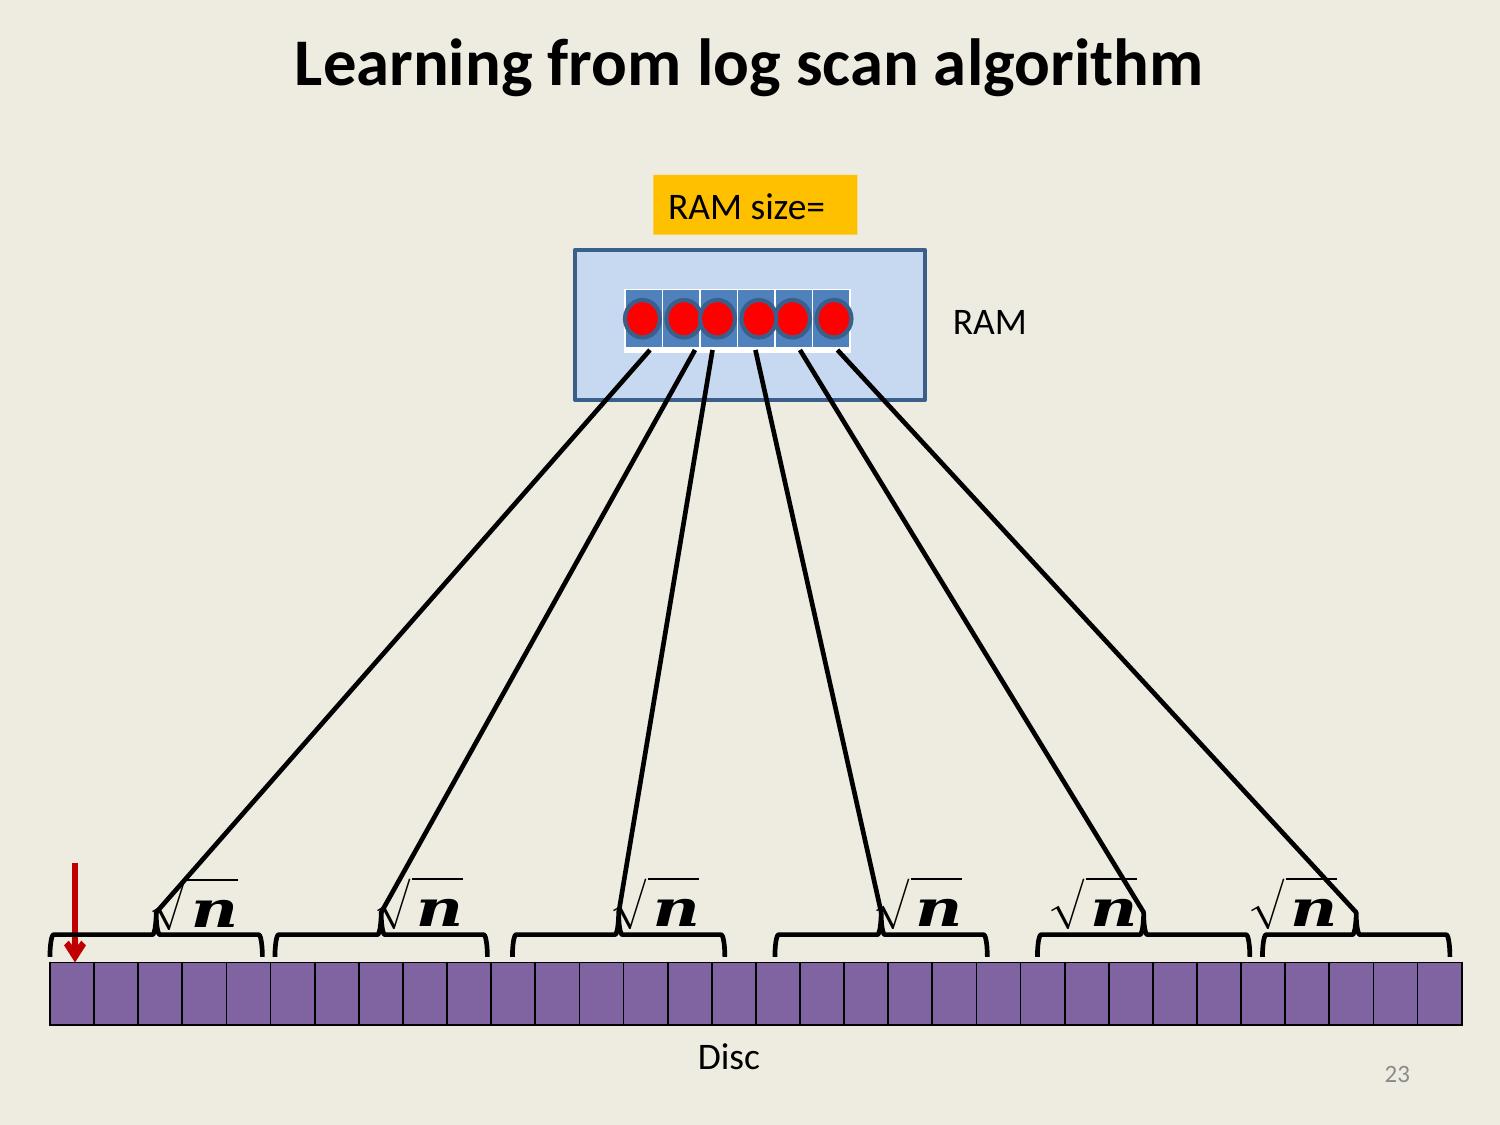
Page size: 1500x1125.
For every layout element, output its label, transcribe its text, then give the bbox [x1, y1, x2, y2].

table_header [448, 966, 490, 1024]
table_header [536, 966, 579, 1024]
table_header [360, 966, 402, 1024]
table_header [271, 966, 314, 1024]
slide_number 23 [1074, 1042, 1425, 1103]
table_header [227, 966, 270, 1024]
table_header [1198, 966, 1240, 1024]
table_header [701, 290, 737, 298]
table_header [776, 290, 812, 298]
table_header [1110, 966, 1152, 1024]
table_header [1021, 966, 1064, 1024]
table_header [845, 966, 887, 1024]
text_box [149, 874, 1338, 938]
table_header [316, 966, 358, 1024]
table_header [624, 966, 667, 1024]
table_header [1330, 966, 1373, 1024]
table_header [738, 290, 774, 298]
text_box [573, 248, 927, 348]
table_header [95, 966, 137, 1024]
table_header [663, 290, 699, 298]
table_header [977, 966, 1020, 1024]
table_header [813, 290, 849, 299]
table_header [626, 290, 662, 298]
table_header [404, 966, 446, 1024]
table_header [51, 966, 93, 1024]
table_header [933, 966, 976, 1024]
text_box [624, 299, 852, 338]
text_box Disc [683, 1024, 775, 1085]
text_box RAM [938, 289, 1042, 348]
table_header [669, 966, 711, 1024]
table_header [1154, 966, 1196, 1024]
table_header [757, 966, 799, 1024]
table_header [183, 966, 226, 1024]
table_header [1418, 963, 1461, 1024]
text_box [49, 349, 1451, 958]
table_header [889, 966, 931, 1024]
table_header [1066, 966, 1108, 1024]
table_header [139, 966, 181, 1024]
table_header [801, 966, 843, 1024]
table_header [580, 966, 623, 1024]
table_header [1374, 966, 1417, 1024]
table_header [492, 966, 534, 1024]
table_header [1286, 966, 1328, 1024]
table_header [713, 966, 755, 1024]
table_header [1242, 966, 1284, 1024]
